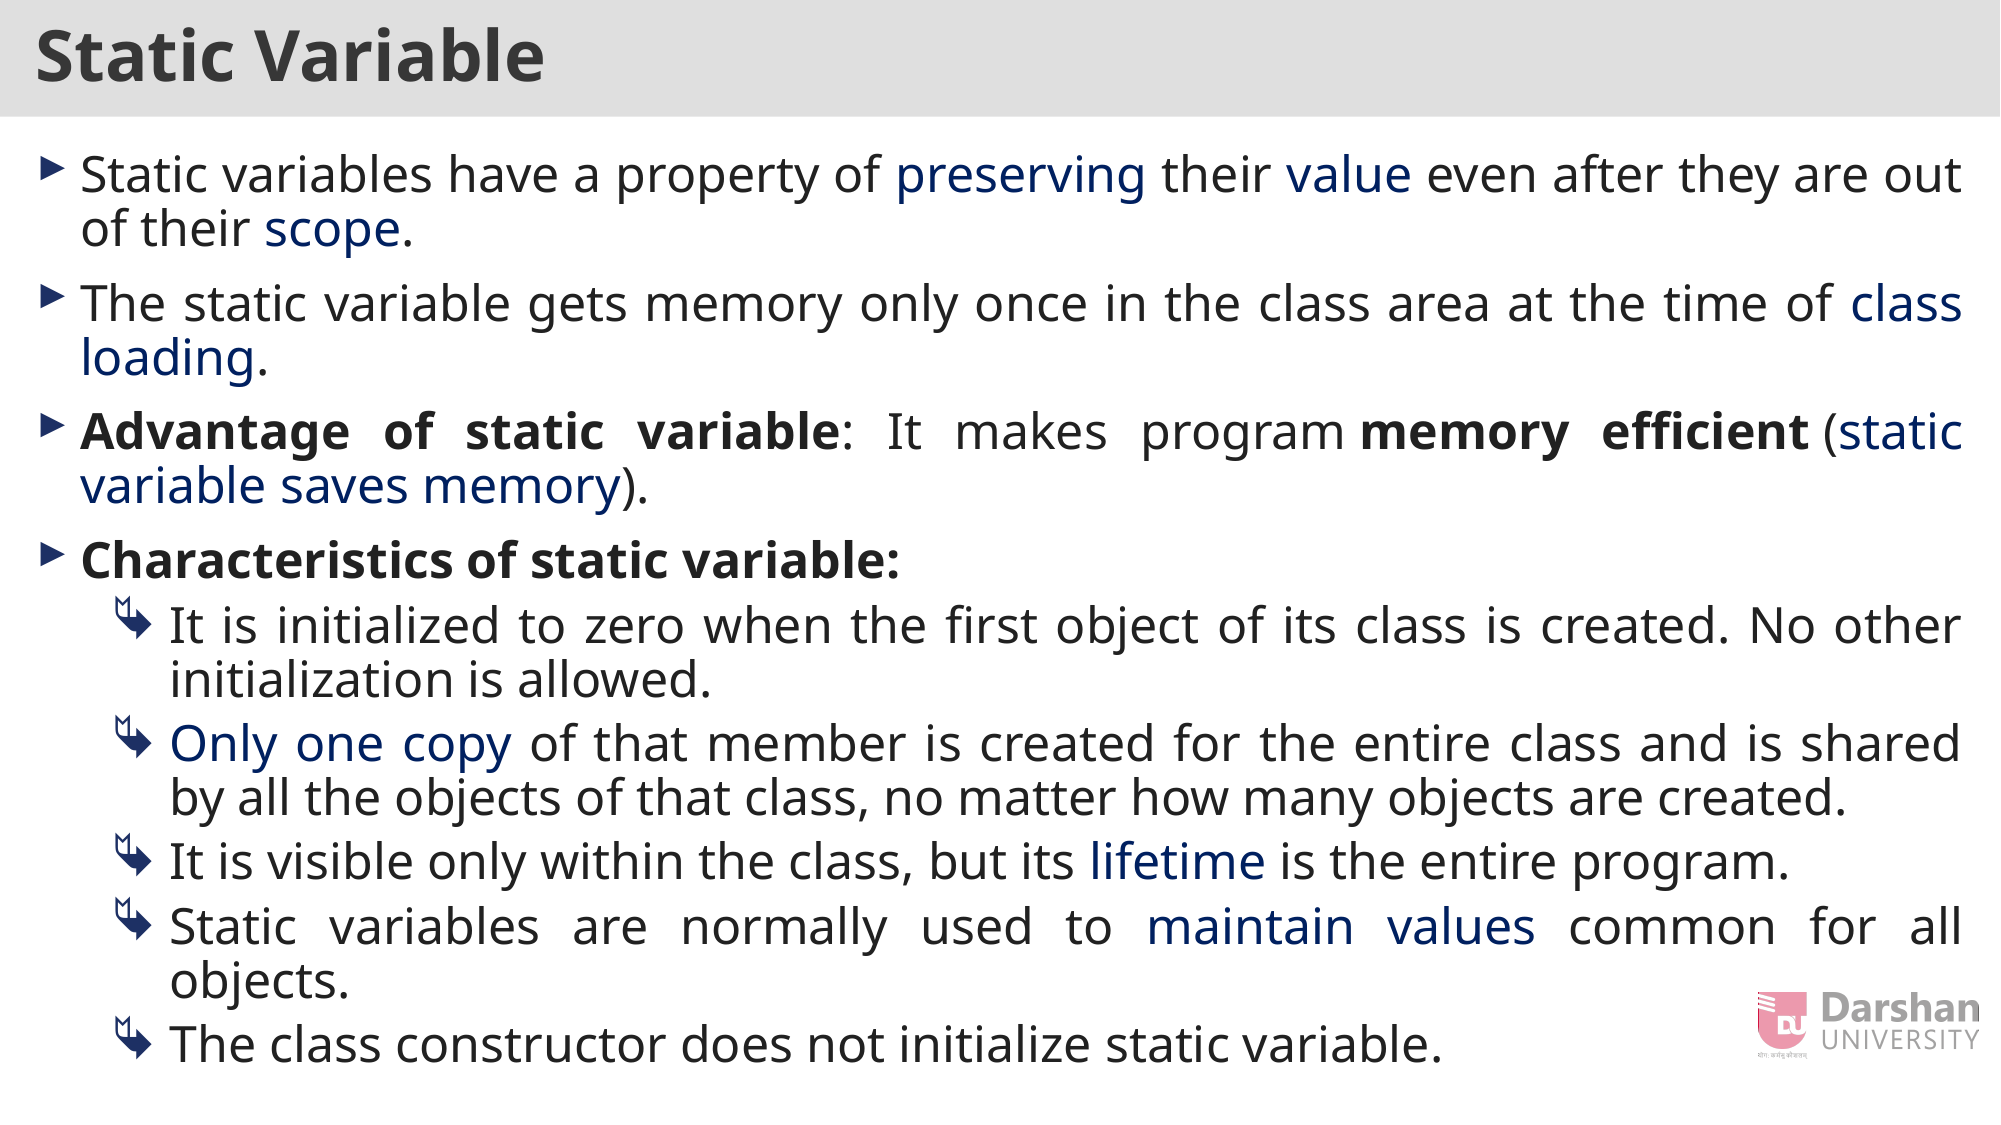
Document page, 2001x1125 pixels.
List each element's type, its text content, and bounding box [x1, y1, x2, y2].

list Static variables have a property of preserving their value even after they are out of their scope. The static variable gets memory only once in the class area at the time of class loading. Advantage of static variable: It makes program memory efficient (static variable saves memory). Characteristics of static variable: It is initialized to zero when the first object of its class is created. No other initialization is allowed. Only one copy of that member is created for the entire class and is shared by all the objects of that class, no matter how many objects are created. It is visible only within the class, but its lifetime is the entire program. Static variables are normally used to maintain values common for all objects. The class constructor does not initialize static variable. [21, 141, 1979, 1059]
title Static Variable [0, 0, 2000, 117]
